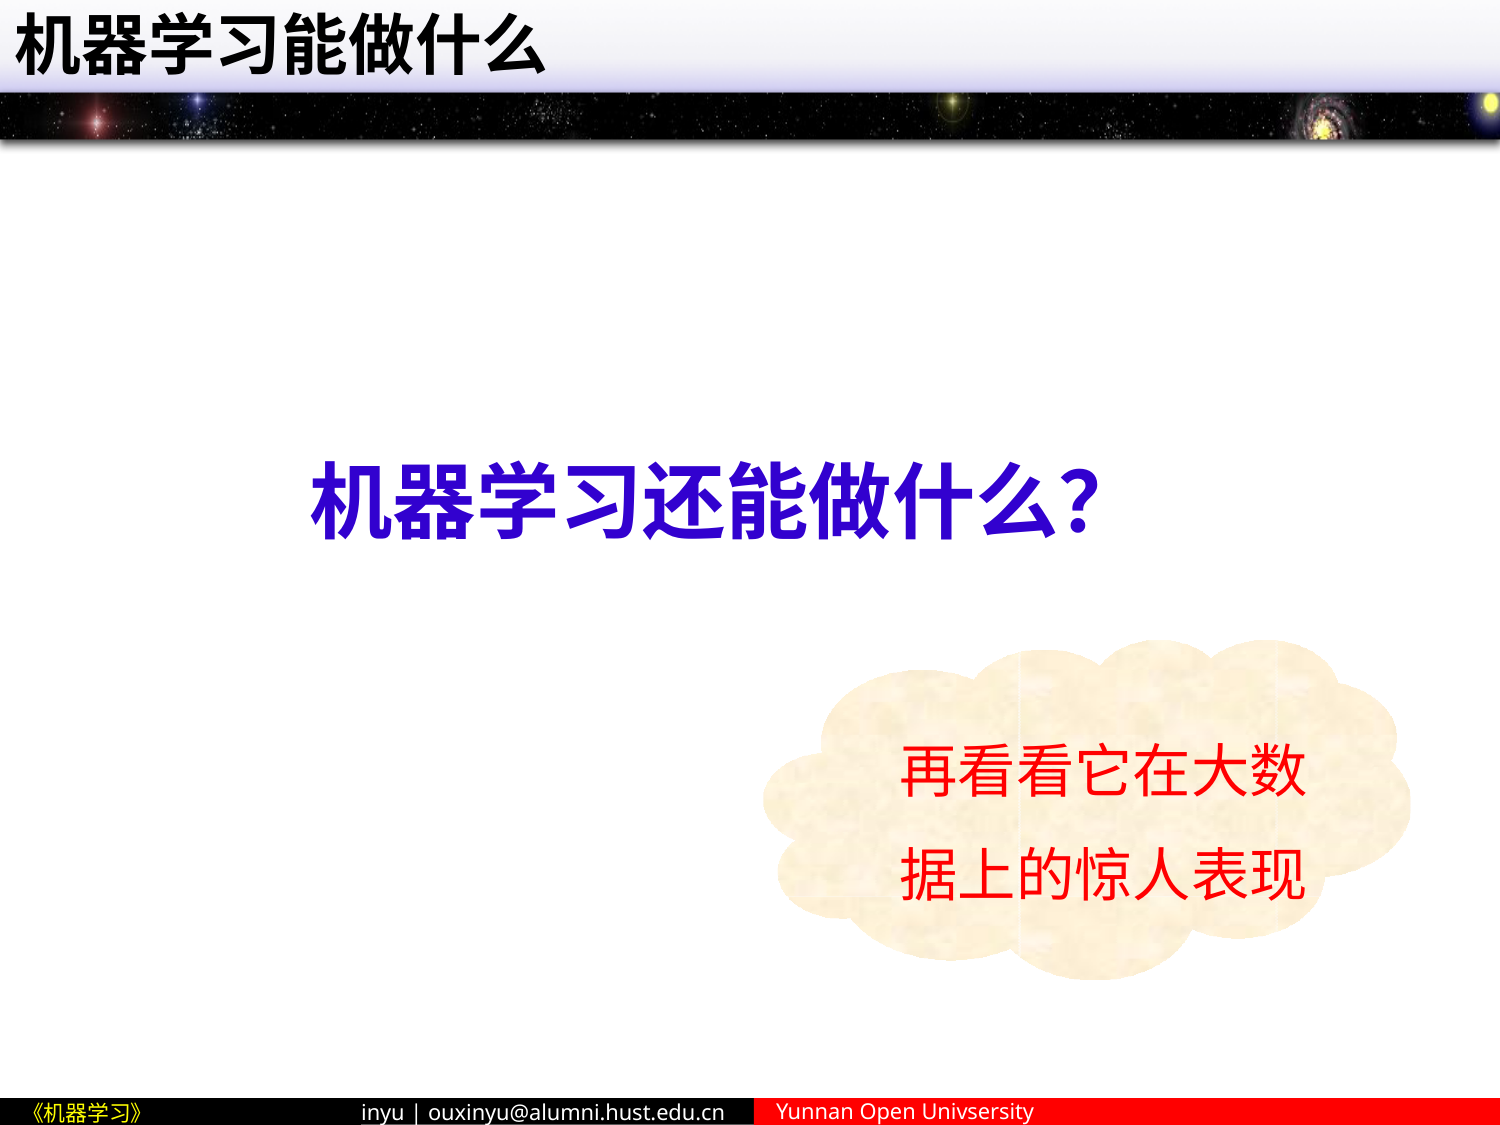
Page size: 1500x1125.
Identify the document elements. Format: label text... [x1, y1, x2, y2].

title 机器学习能做什么 [0, 0, 1240, 91]
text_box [763, 640, 1411, 980]
text_box 机器学习还能做什么？ [307, 446, 1137, 549]
picture [0, 0, 1500, 1098]
